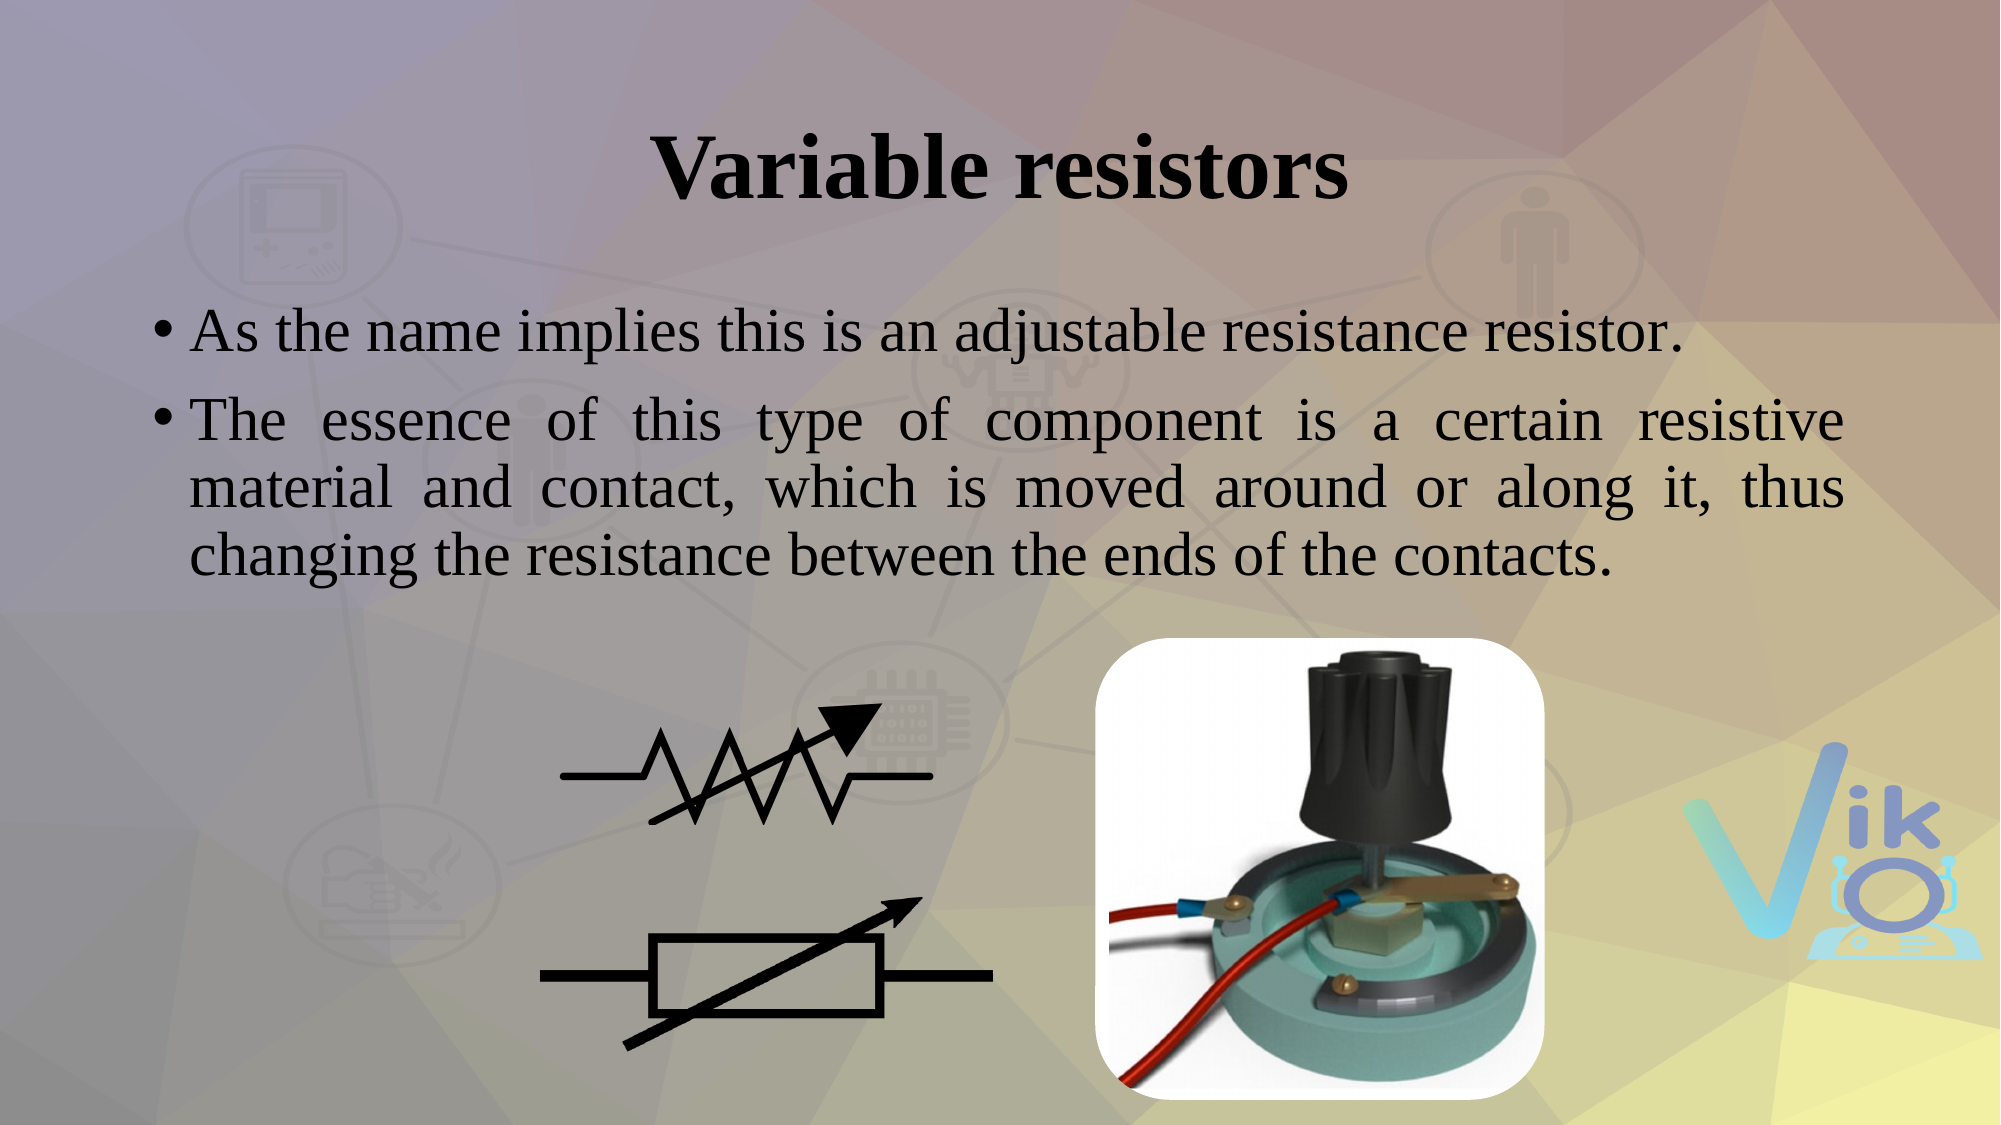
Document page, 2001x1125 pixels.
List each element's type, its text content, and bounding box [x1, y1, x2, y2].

list As the name implies this is an adjustable resistance resistor. The essence of this type of component is a certain resistive material and contact, which is moved around or along it, thus changing the resistance between the ends of the contacts. [137, 290, 1863, 1005]
picture [1095, 638, 1545, 1100]
title Variable resistors [137, 59, 1863, 278]
picture [520, 562, 1000, 1057]
